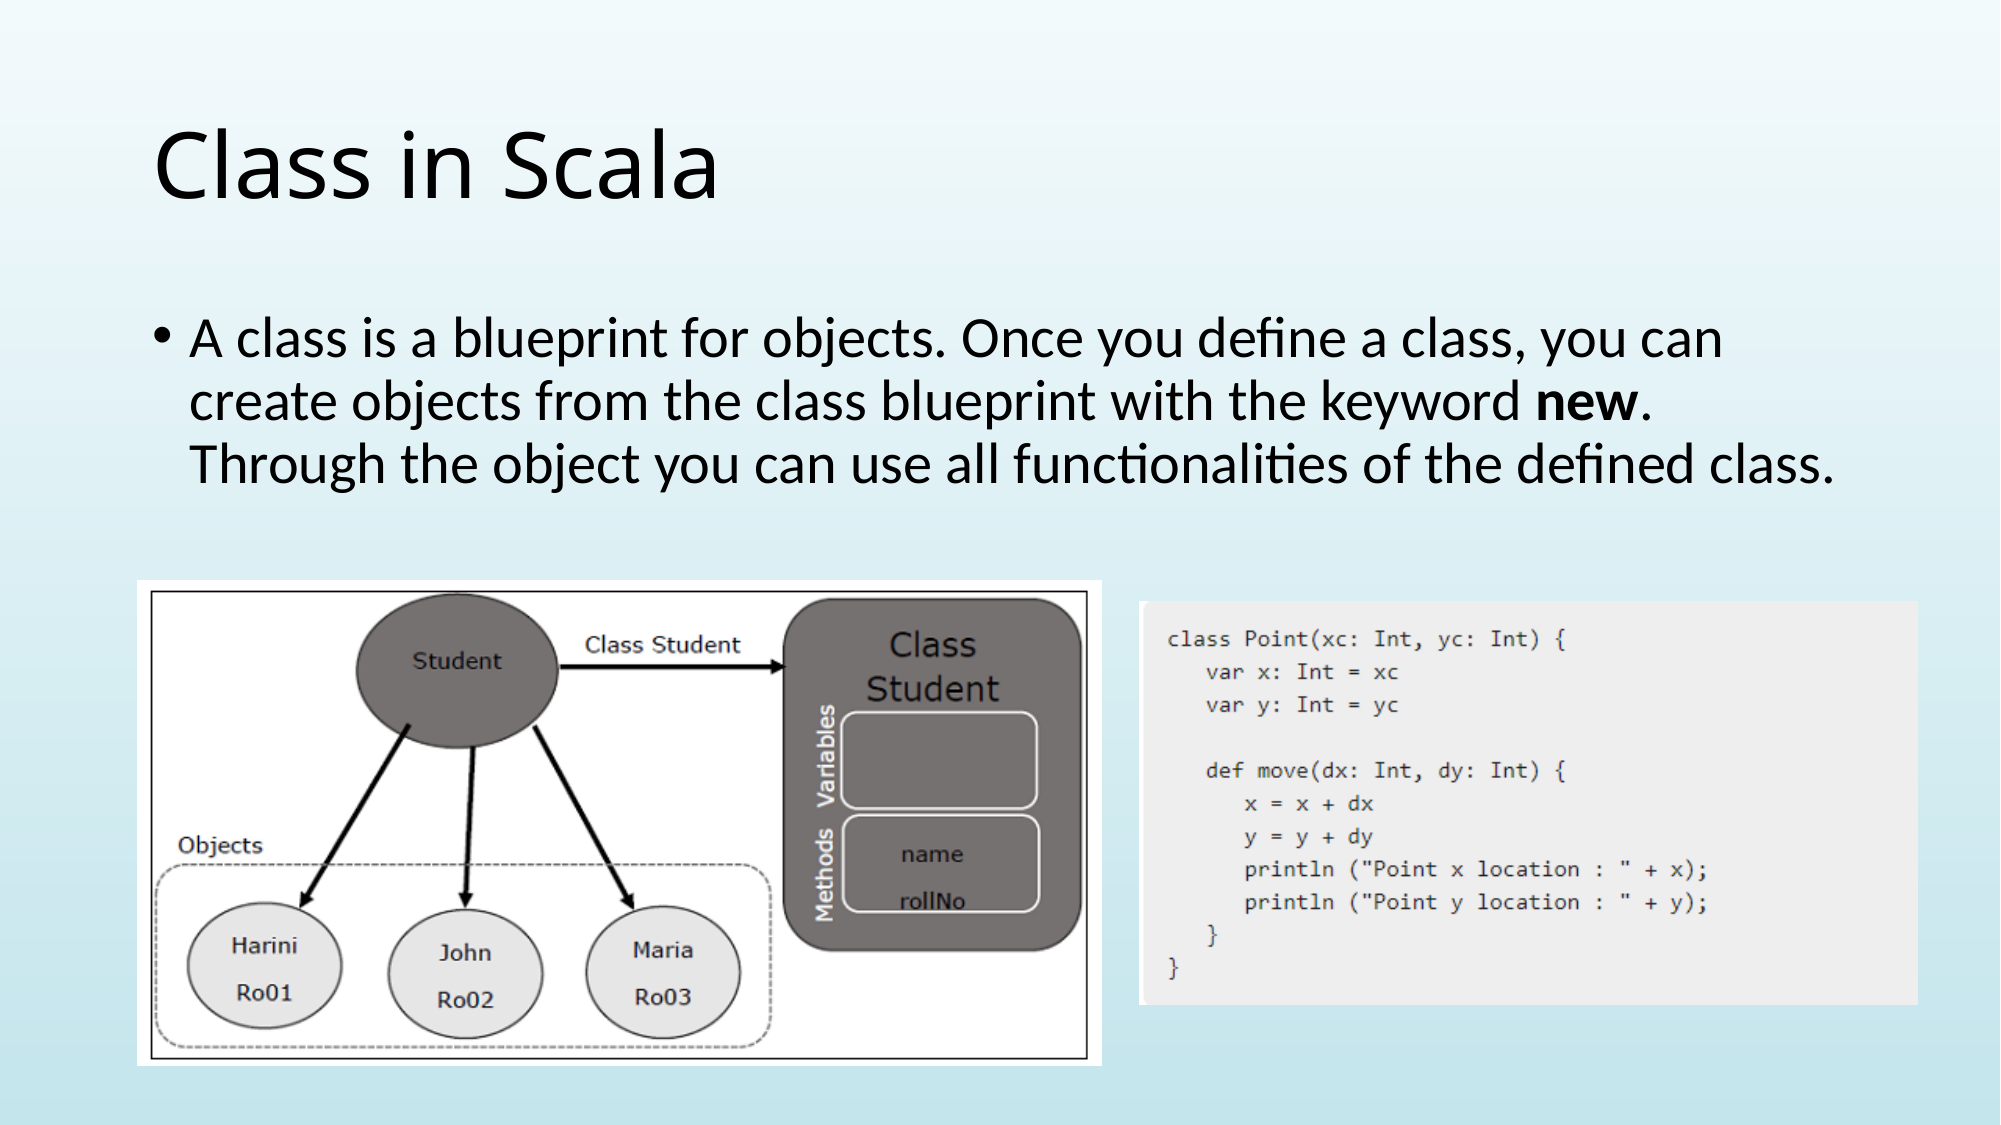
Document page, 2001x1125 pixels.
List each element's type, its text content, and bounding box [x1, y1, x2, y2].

picture [137, 580, 1102, 1066]
list A class is a blueprint for objects. Once you define a class, you can create objects from the class blueprint with the keyword new. Through the object you can use all functionalities of the defined class. [137, 299, 1863, 1014]
title Class in Scala [137, 59, 1863, 278]
picture [1139, 601, 1918, 1005]
